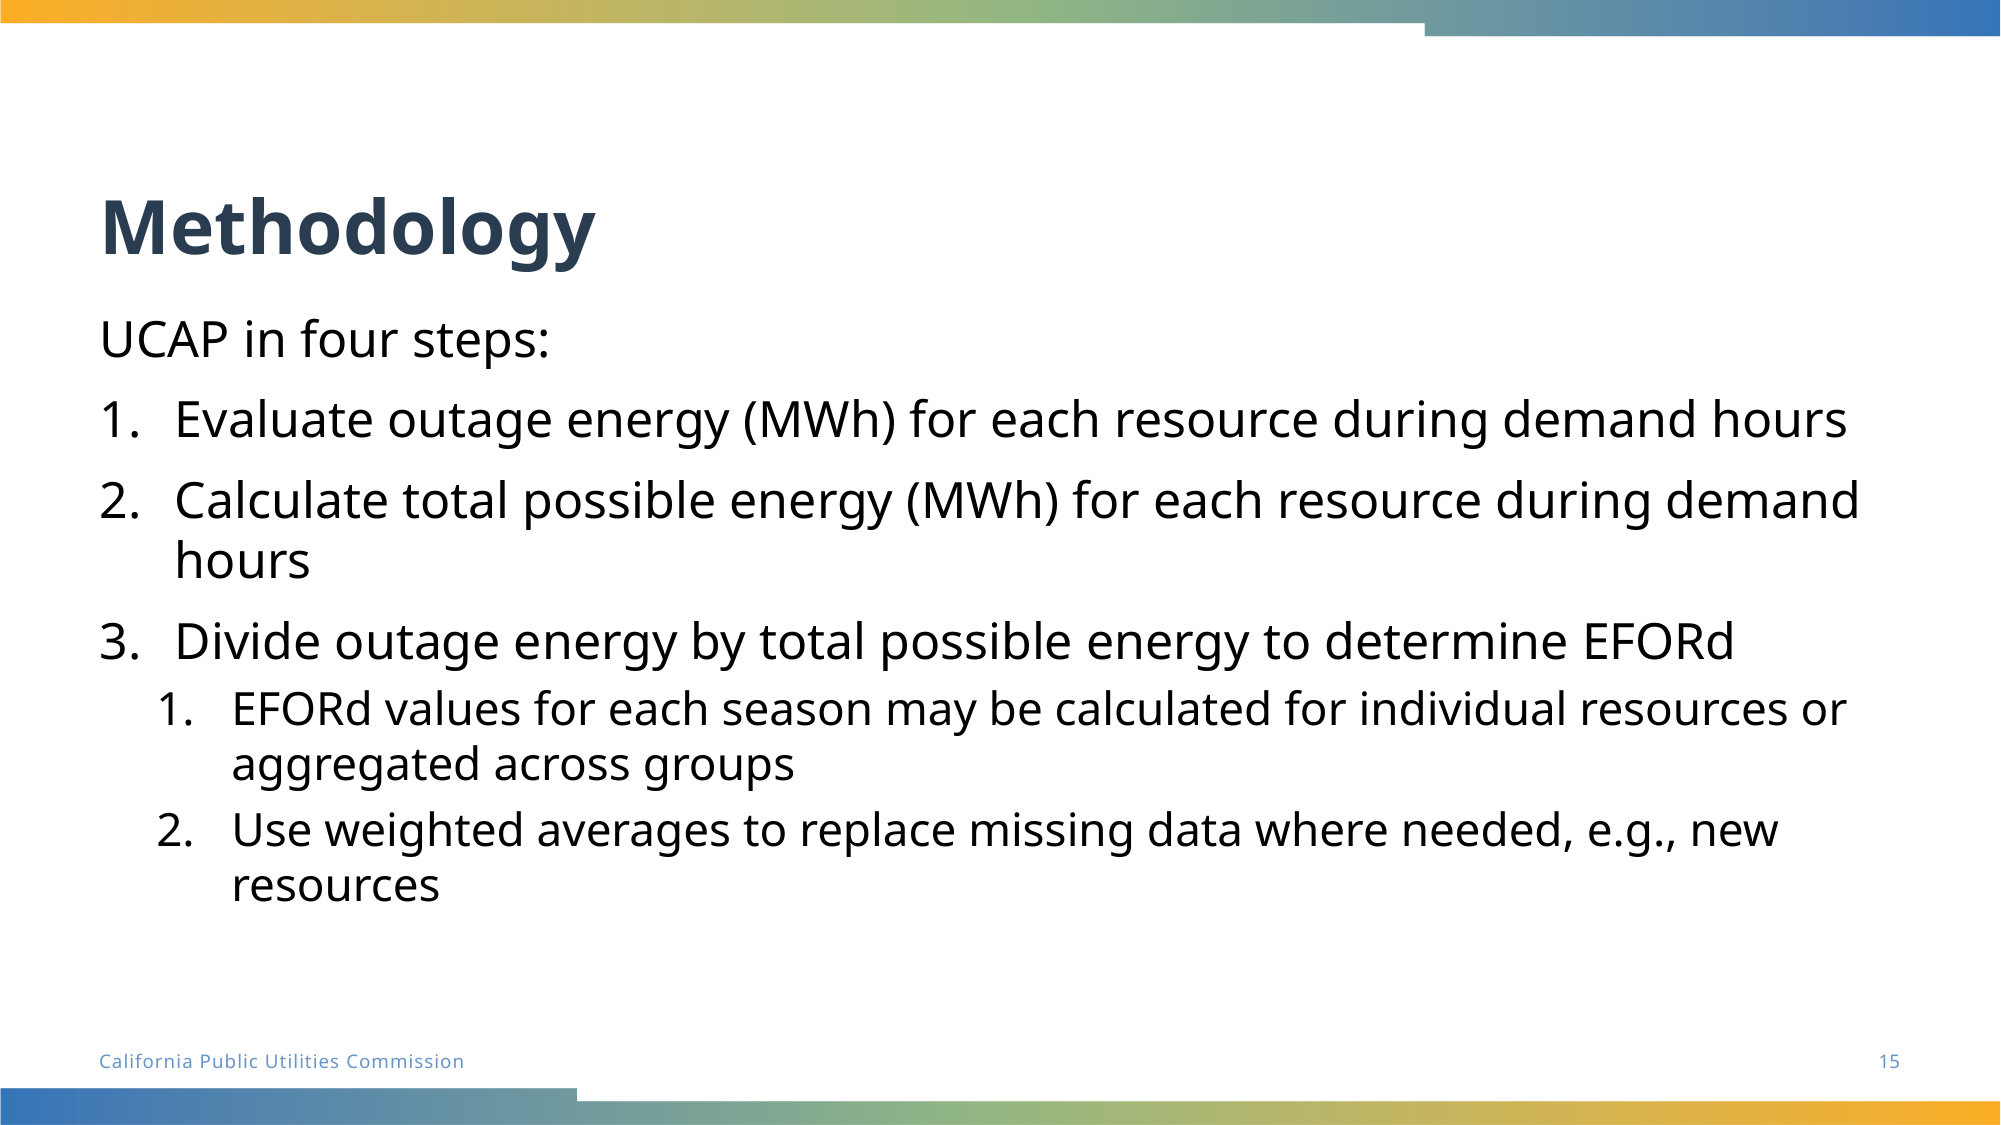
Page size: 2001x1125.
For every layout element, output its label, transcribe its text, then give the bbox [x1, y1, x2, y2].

list UCAP in four steps: Evaluate outage energy (MWh) for each resource during demand hours Calculate total possible energy (MWh) for each resource during demand hours Divide outage energy by total possible energy to determine EFORd EFORd values for each season may be calculated for individual resources or aggregated across groups Use weighted averages to replace missing data where needed, e.g., new resources [99, 299, 1900, 1014]
picture [0, 0, 2001, 1125]
slide_number 15 [1837, 1050, 1900, 1080]
title Methodology [99, 59, 1900, 278]
